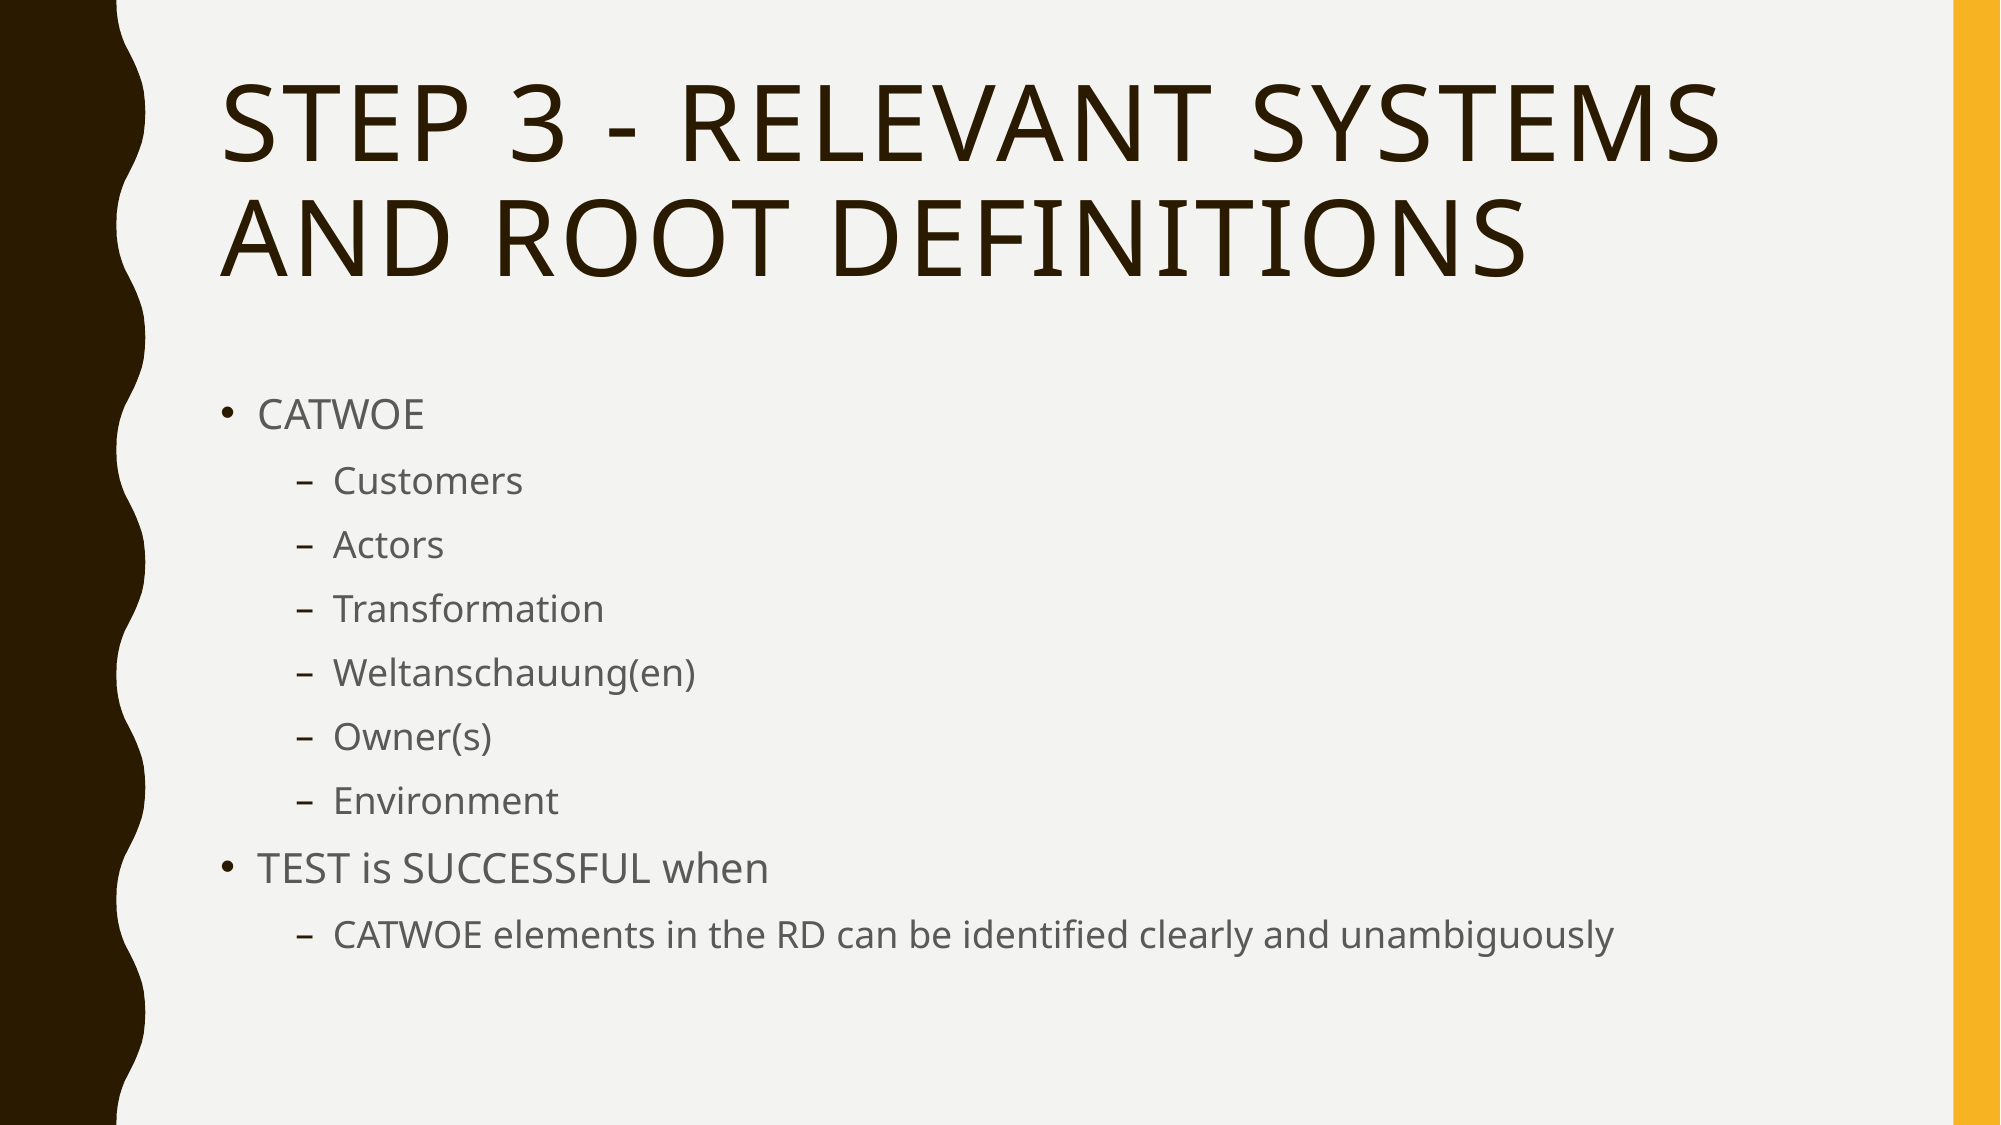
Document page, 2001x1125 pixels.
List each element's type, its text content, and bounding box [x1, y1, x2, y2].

list CATWOE Customers Actors Transformation Weltanschauung(en) Owner(s) Environment TEST is SUCCESSFUL when CATWOE elements in the RD can be identified clearly and unambiguously [205, 375, 1875, 965]
title STEP 3 - Relevant Systems and Root DefInItIons [205, 62, 1875, 308]
